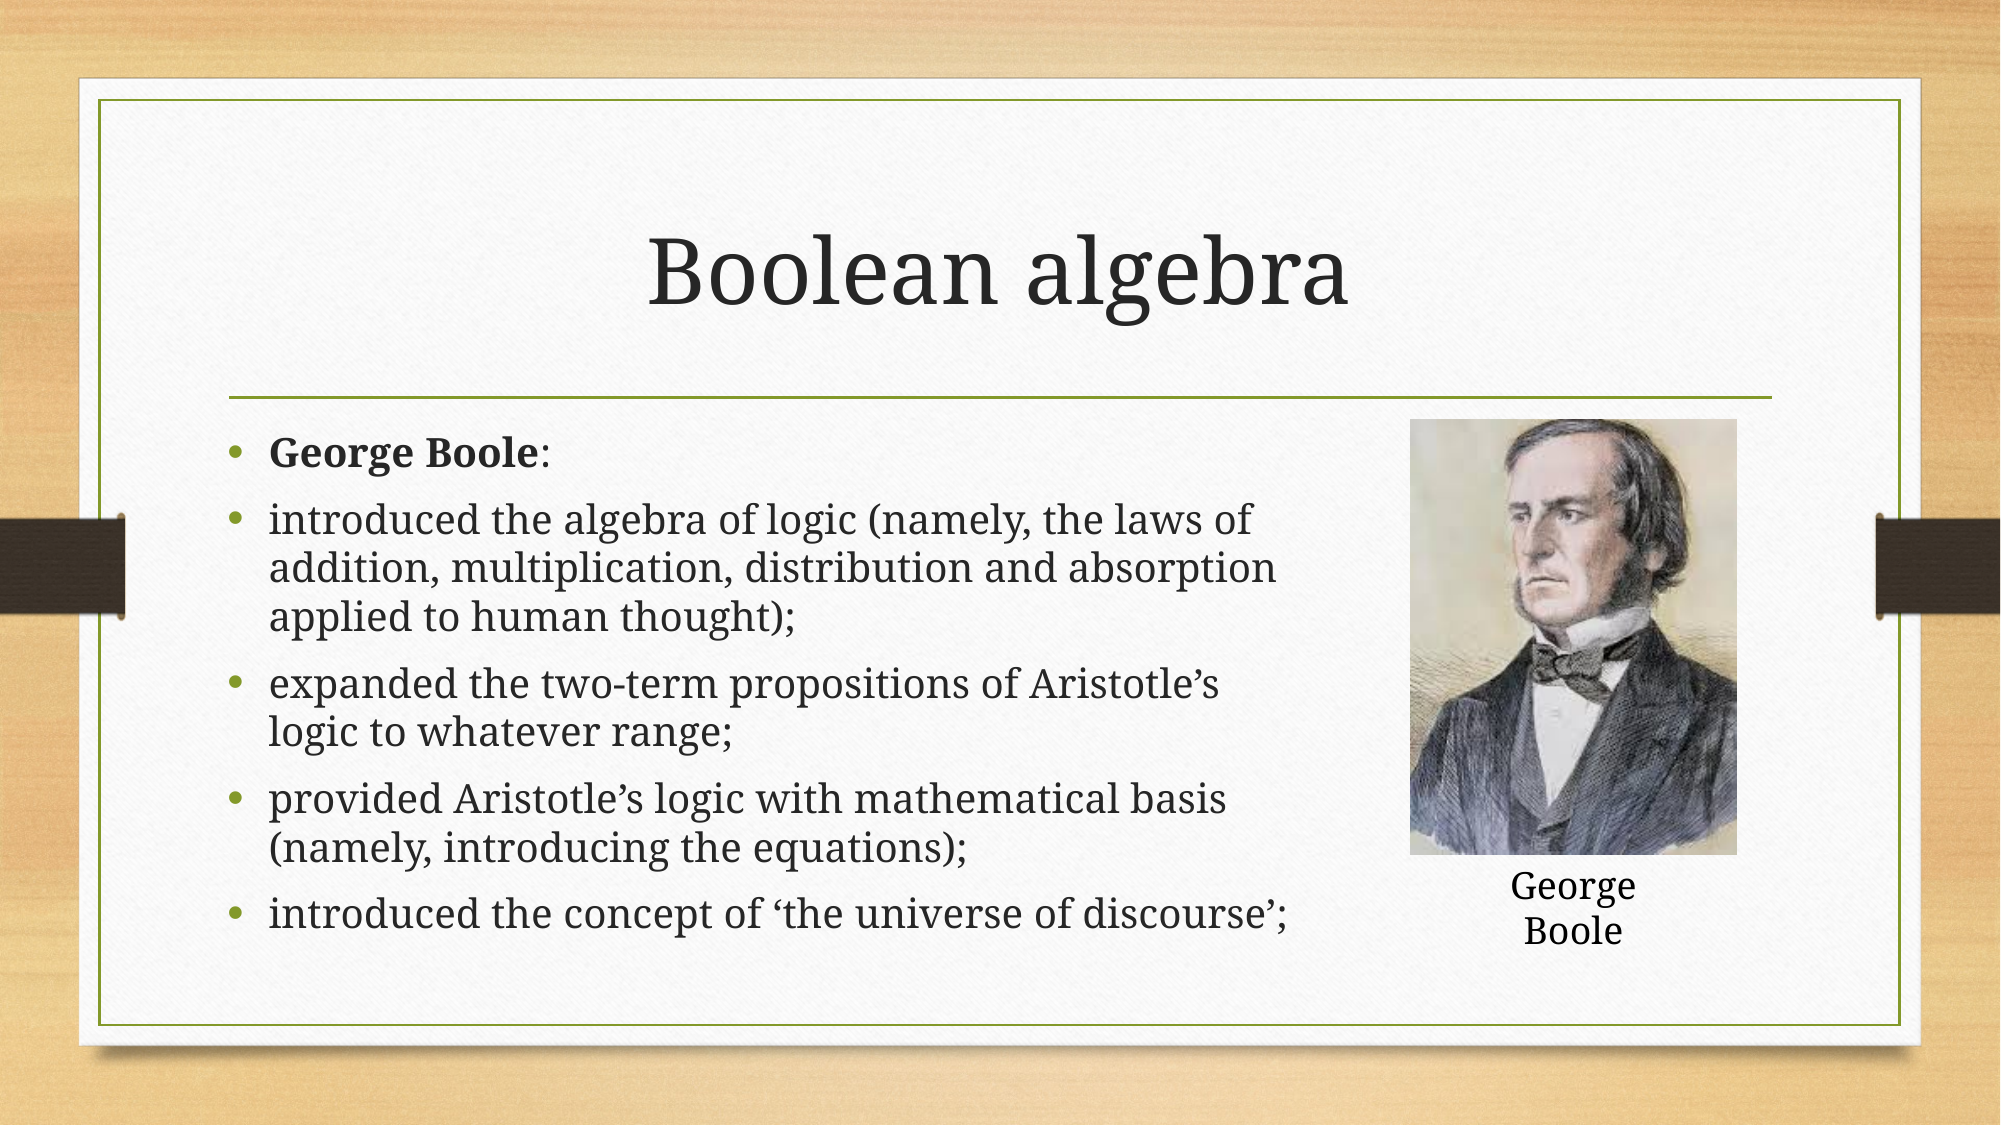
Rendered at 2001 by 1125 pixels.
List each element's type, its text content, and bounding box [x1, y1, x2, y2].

title Boolean algebra [212, 161, 1788, 375]
list George Boole: introduced the algebra of logic (namely, the laws of addition, multiplication, distribution and absorption applied to human thought); expanded the two-term propositions of Aristotle’s logic to whatever range; provided Aristotle’s logic with mathematical basis (namely, introducing the equations); introduced the concept of ‘the universe of discourse’; [212, 419, 1308, 964]
picture [0, 0, 2001, 1125]
text_box George Boole [1446, 855, 1701, 960]
